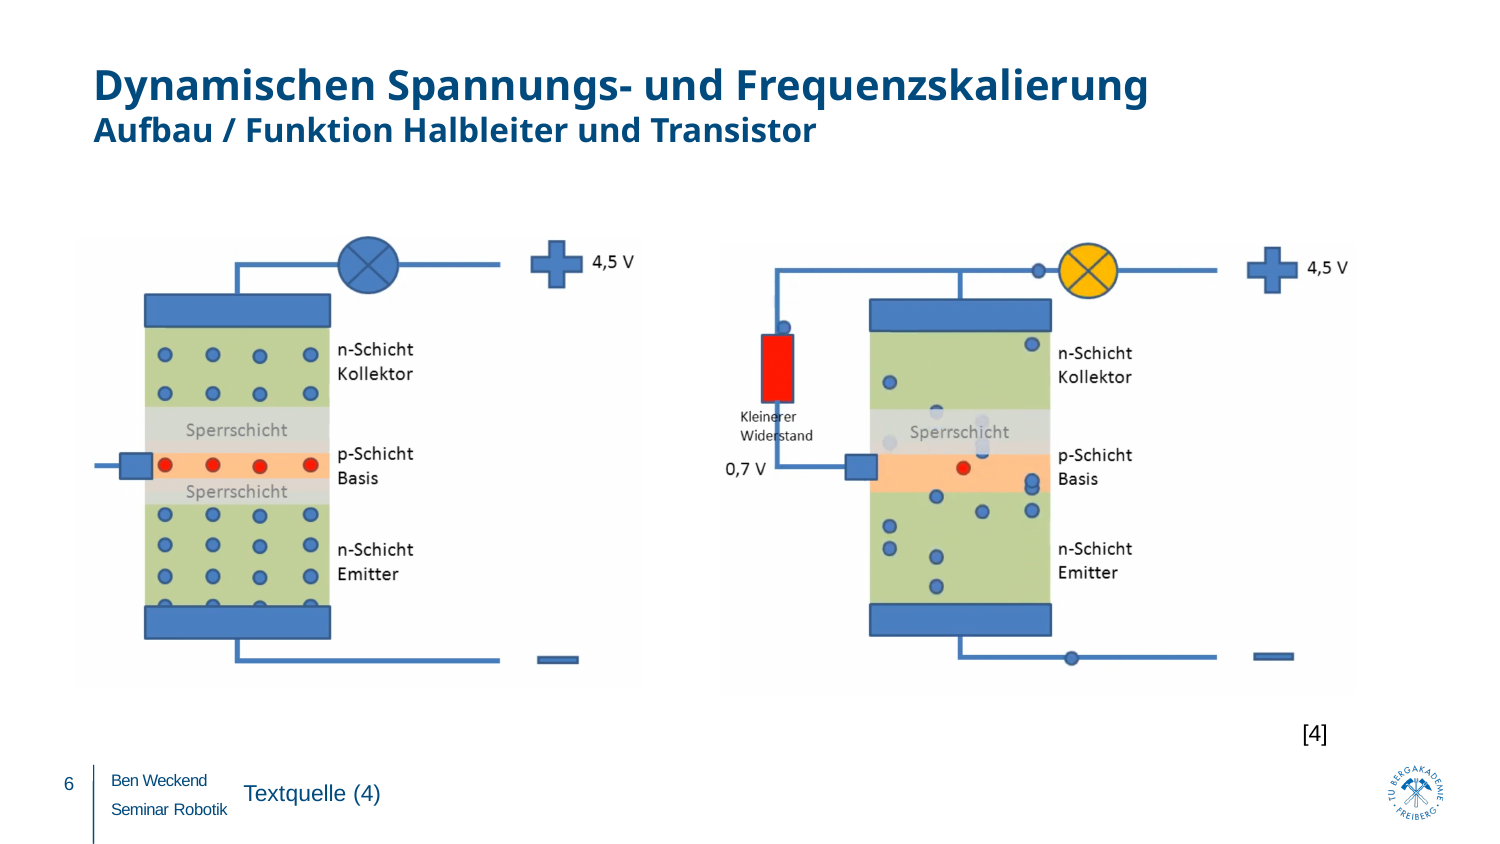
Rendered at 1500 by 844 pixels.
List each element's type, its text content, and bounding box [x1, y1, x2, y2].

title Dynamischen Spannungs- und Frequenzskalierung Aufbau / Funktion Halbleiter und Transistor [91, 56, 1389, 200]
picture [718, 241, 1356, 695]
text_box Textquelle (4) [228, 771, 1366, 814]
picture [75, 236, 644, 690]
footer Ben Weckend Seminar Robotik [108, 769, 229, 844]
picture [1388, 765, 1444, 820]
text_box [4] [1287, 711, 1356, 754]
slide_number 6 [57, 771, 93, 844]
